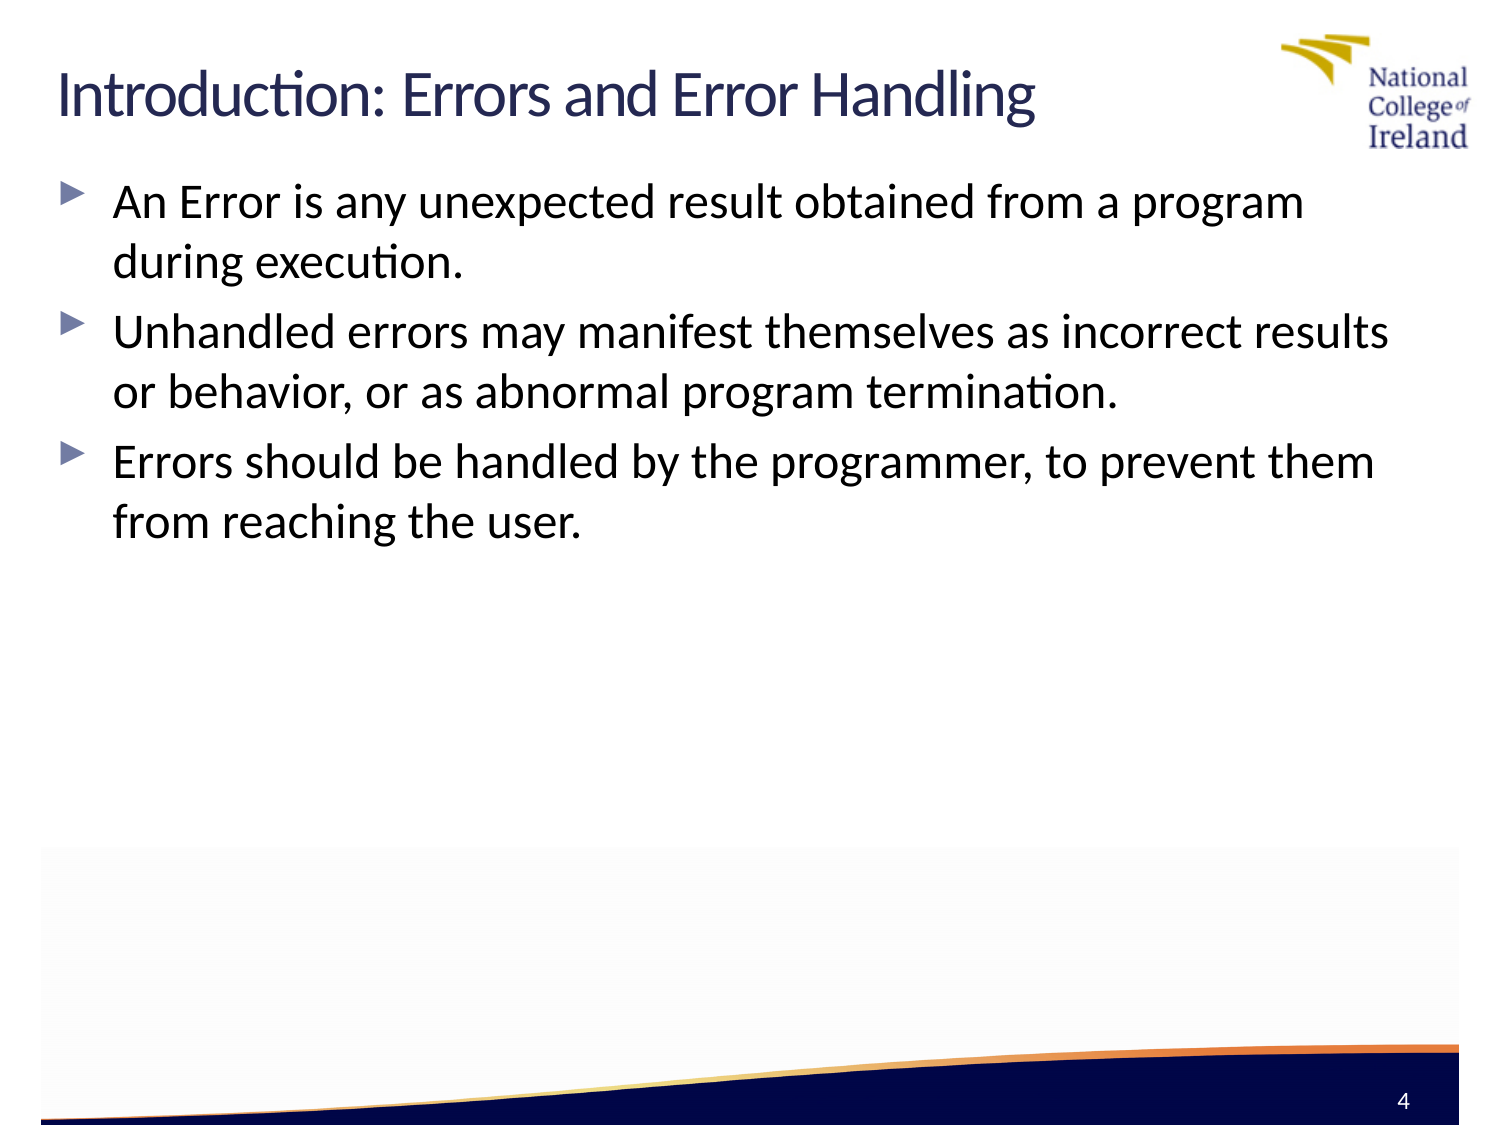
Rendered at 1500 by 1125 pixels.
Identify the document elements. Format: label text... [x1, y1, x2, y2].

slide_number 4 [1074, 1069, 1425, 1125]
picture [41, 1047, 1459, 1125]
picture [1365, 33, 1495, 149]
list An Error is any unexpected result obtained from a program during execution. Unhandled errors may manifest themselves as incorrect results or behavior, or as abnormal program termination. Errors should be handled by the programmer, to prevent them from reaching the user. [41, 160, 1459, 1047]
title Introduction: Errors and Error Handling [41, 30, 1365, 149]
